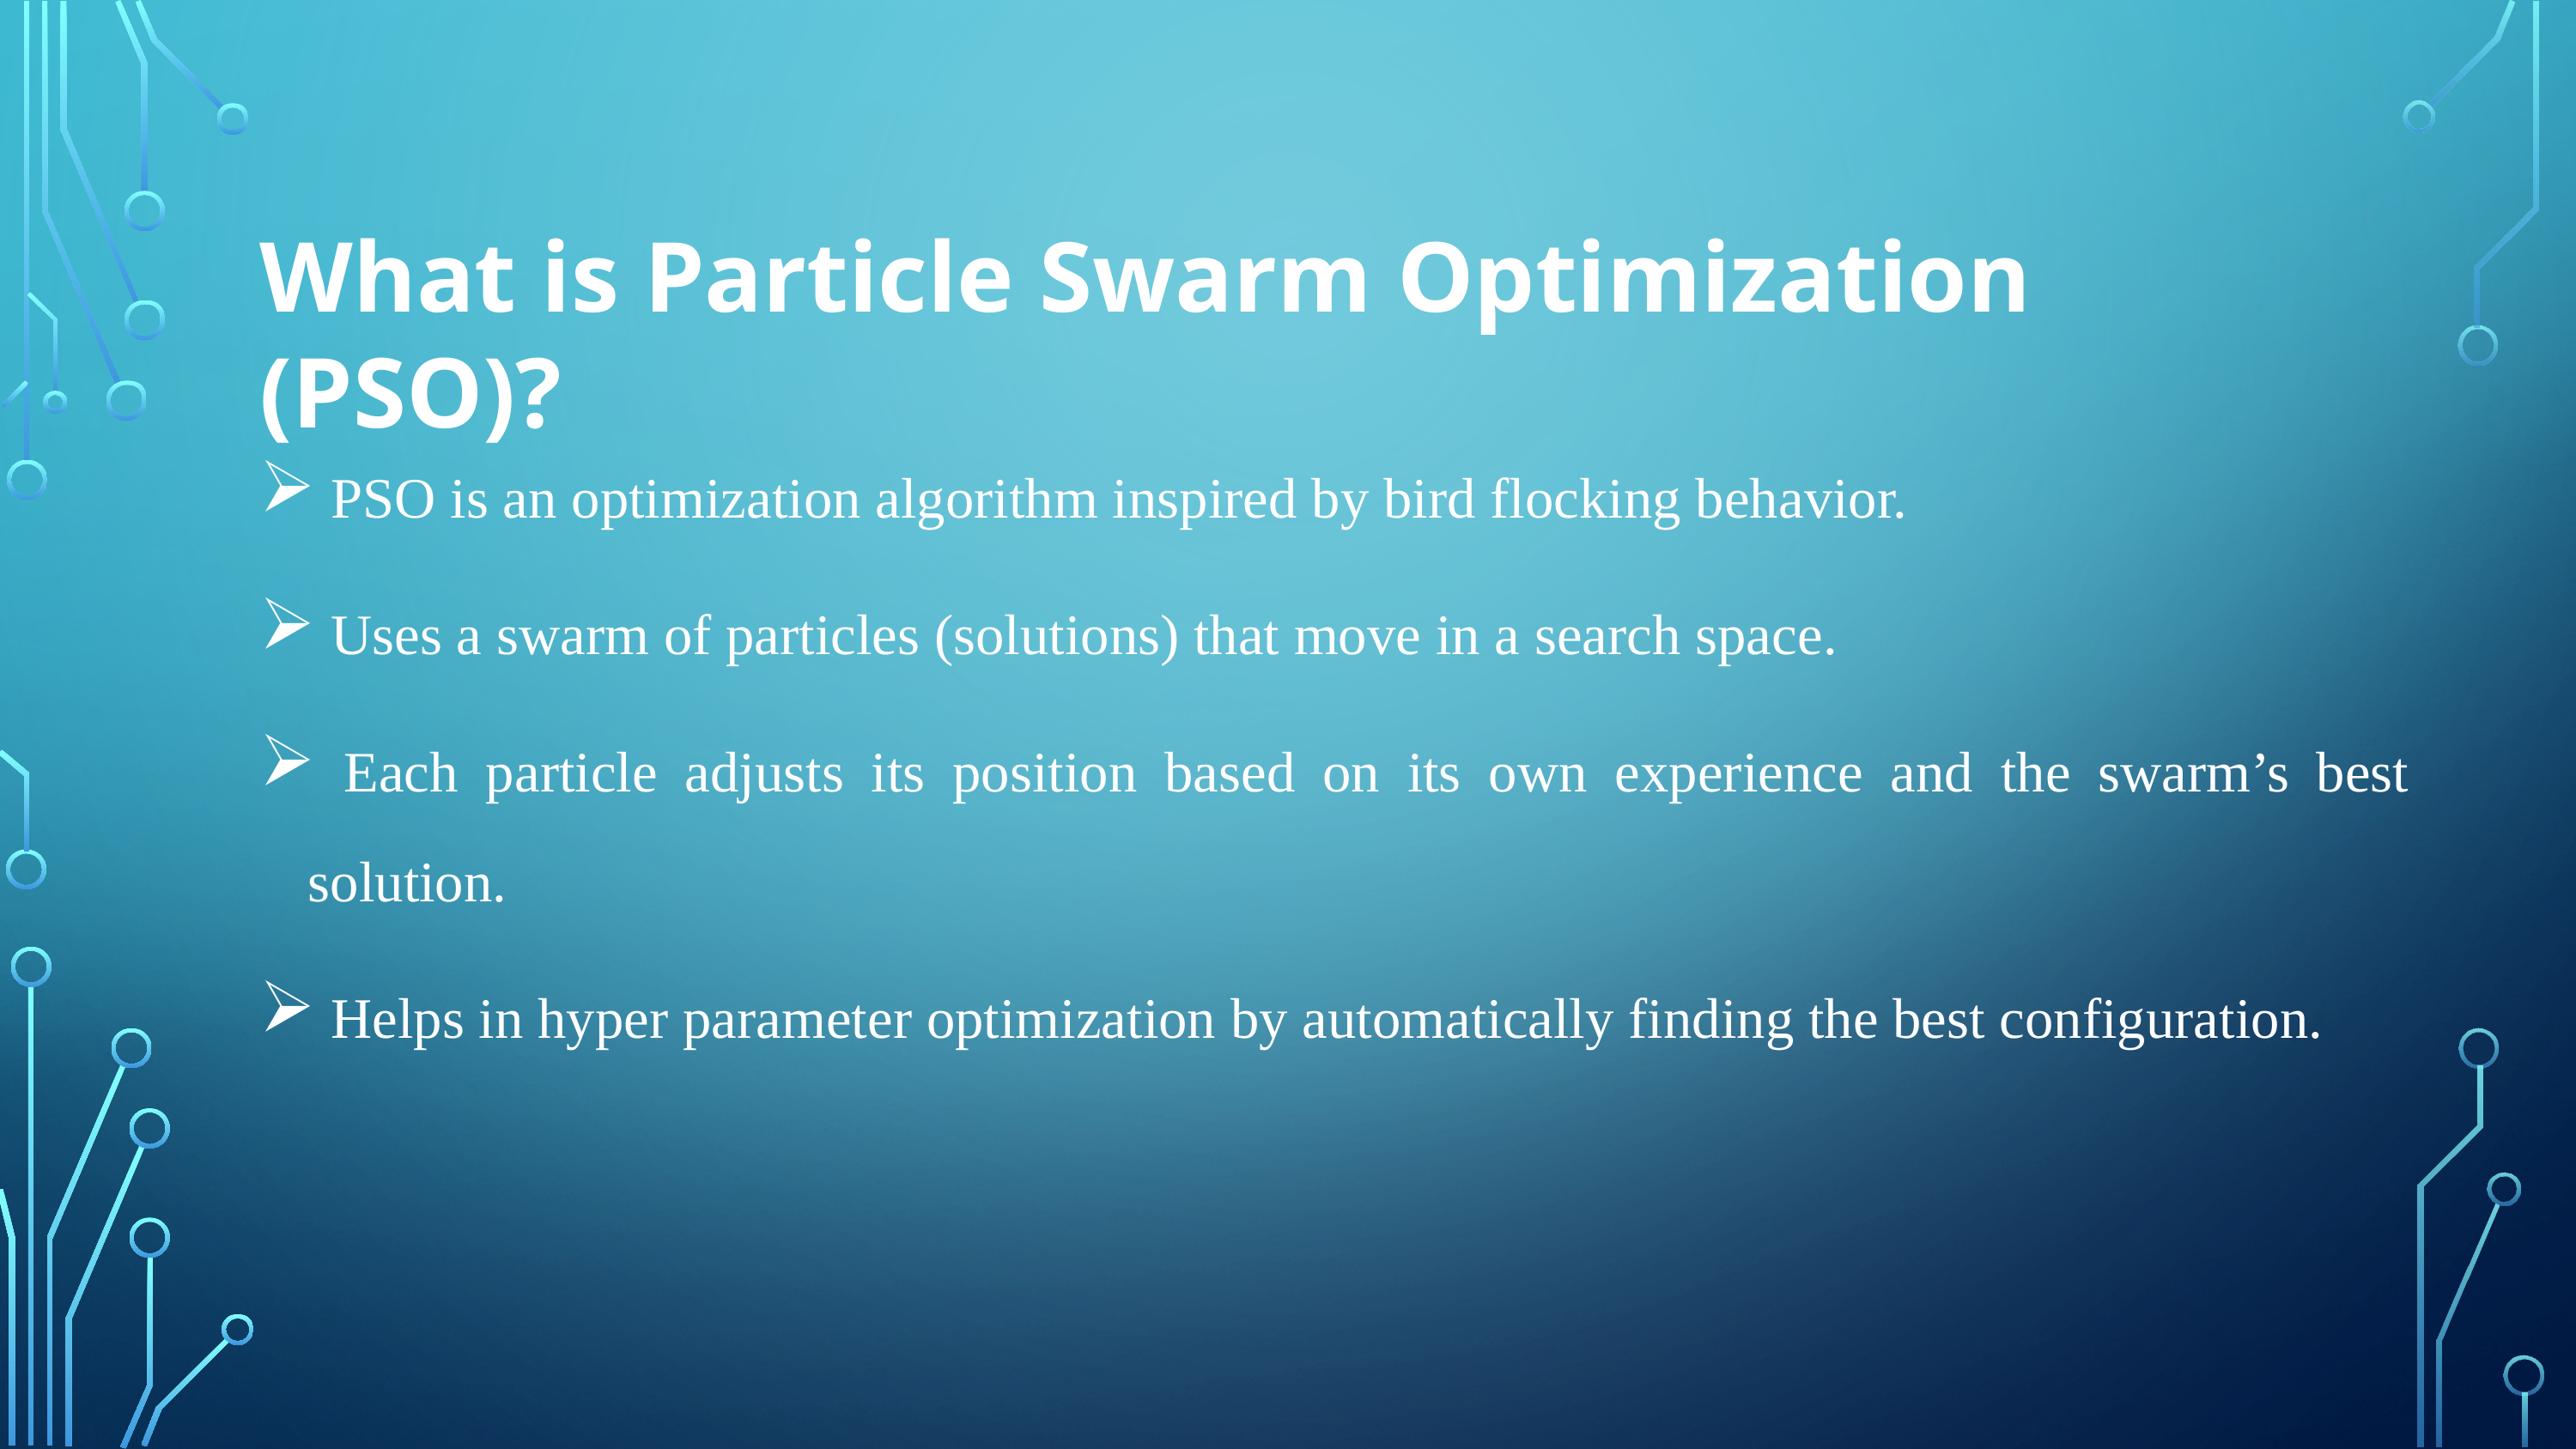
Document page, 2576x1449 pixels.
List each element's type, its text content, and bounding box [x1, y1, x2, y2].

text_box What is Particle Swarm Optimization (PSO)? [246, 209, 2072, 454]
list PSO is an optimization algorithm inspired by bird flocking behavior. Uses a swarm of particles (solutions) that move in a search space. Each particle adjusts its position based on its own experience and the swarm’s best solution. Helps in hyper parameter optimization by automatically finding the best configuration. [246, 413, 2426, 1155]
